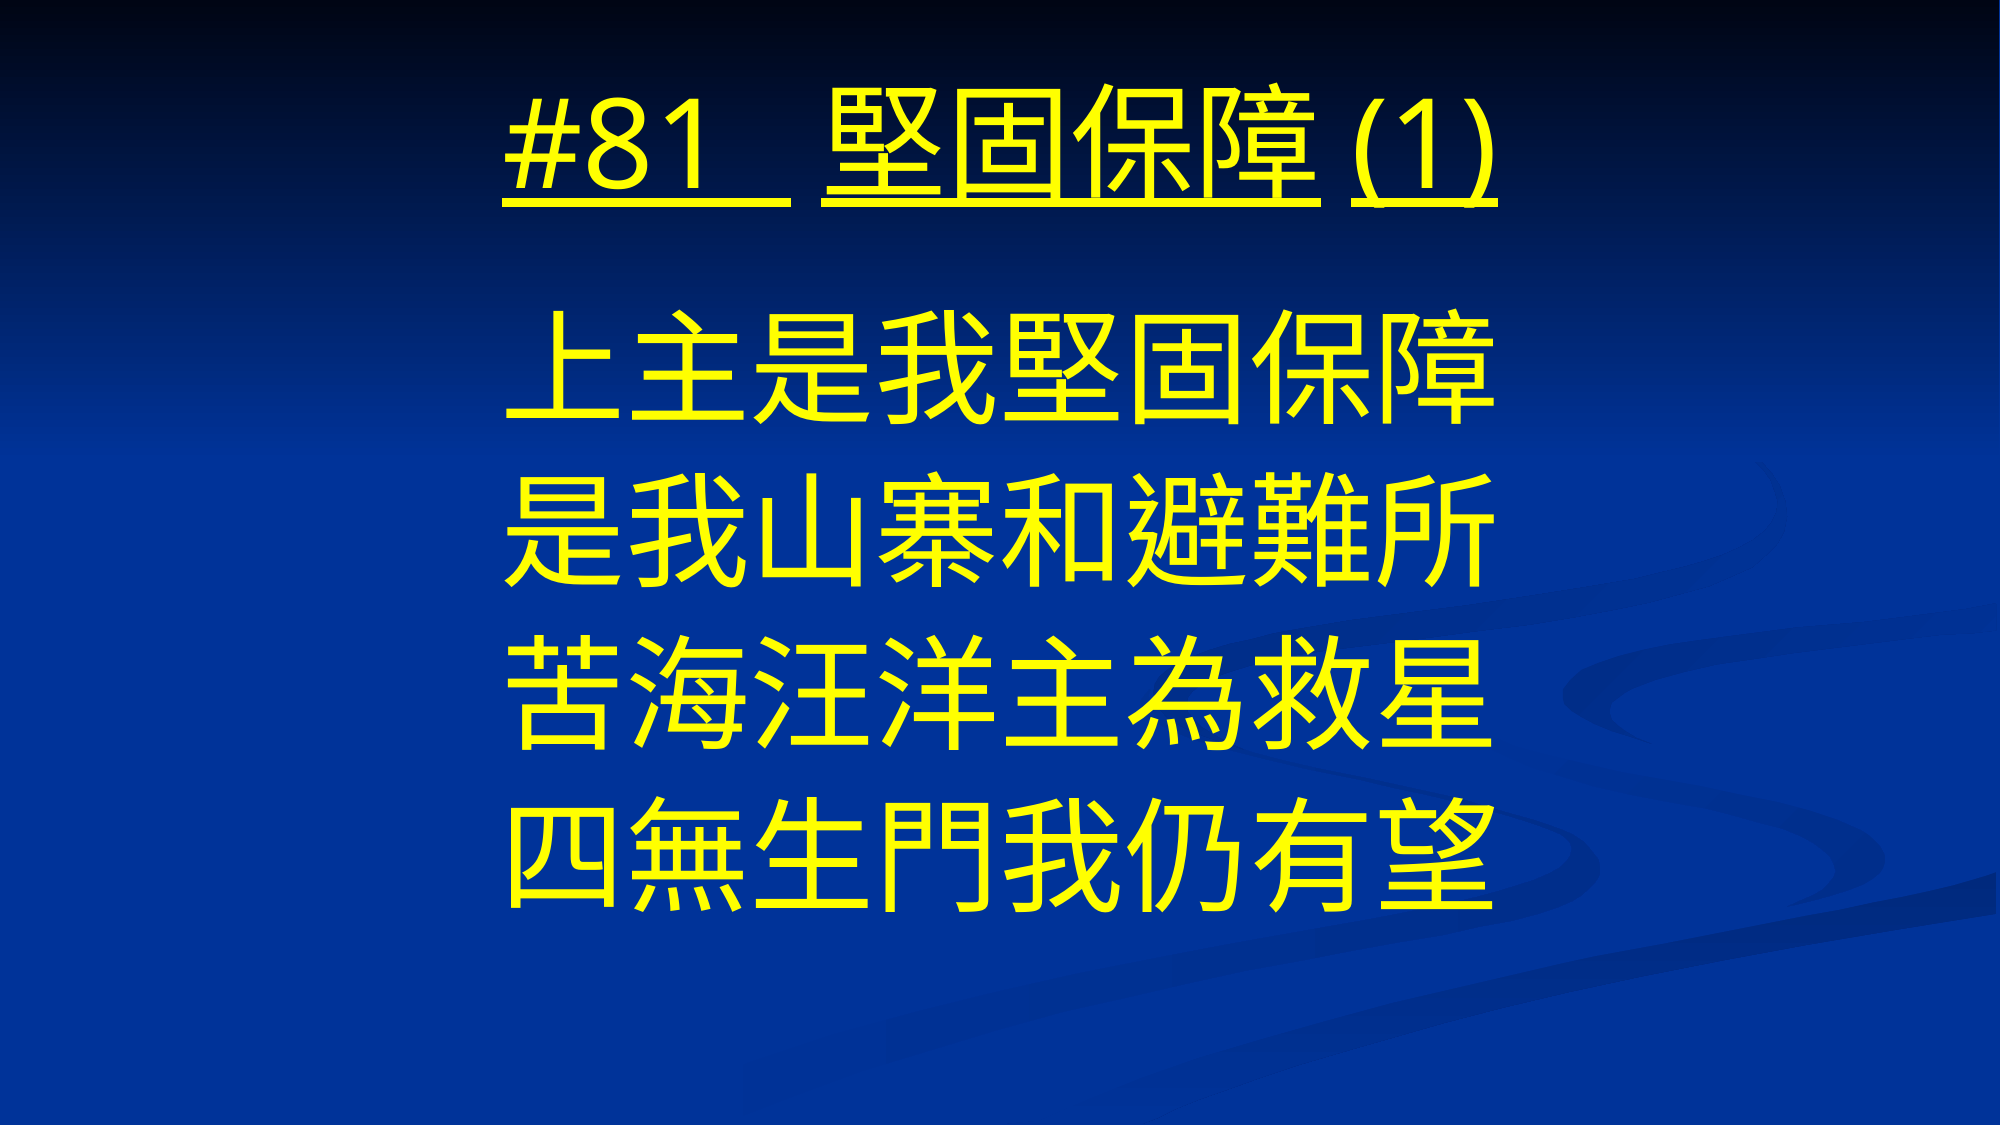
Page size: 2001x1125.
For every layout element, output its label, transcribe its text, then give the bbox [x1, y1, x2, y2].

list 上主是我堅固保障 是我山寨和避難所 苦海汪洋主為救星 四無生門我仍有望 [54, 282, 1945, 1025]
title #81 堅固保障(1) [99, 45, 1900, 233]
